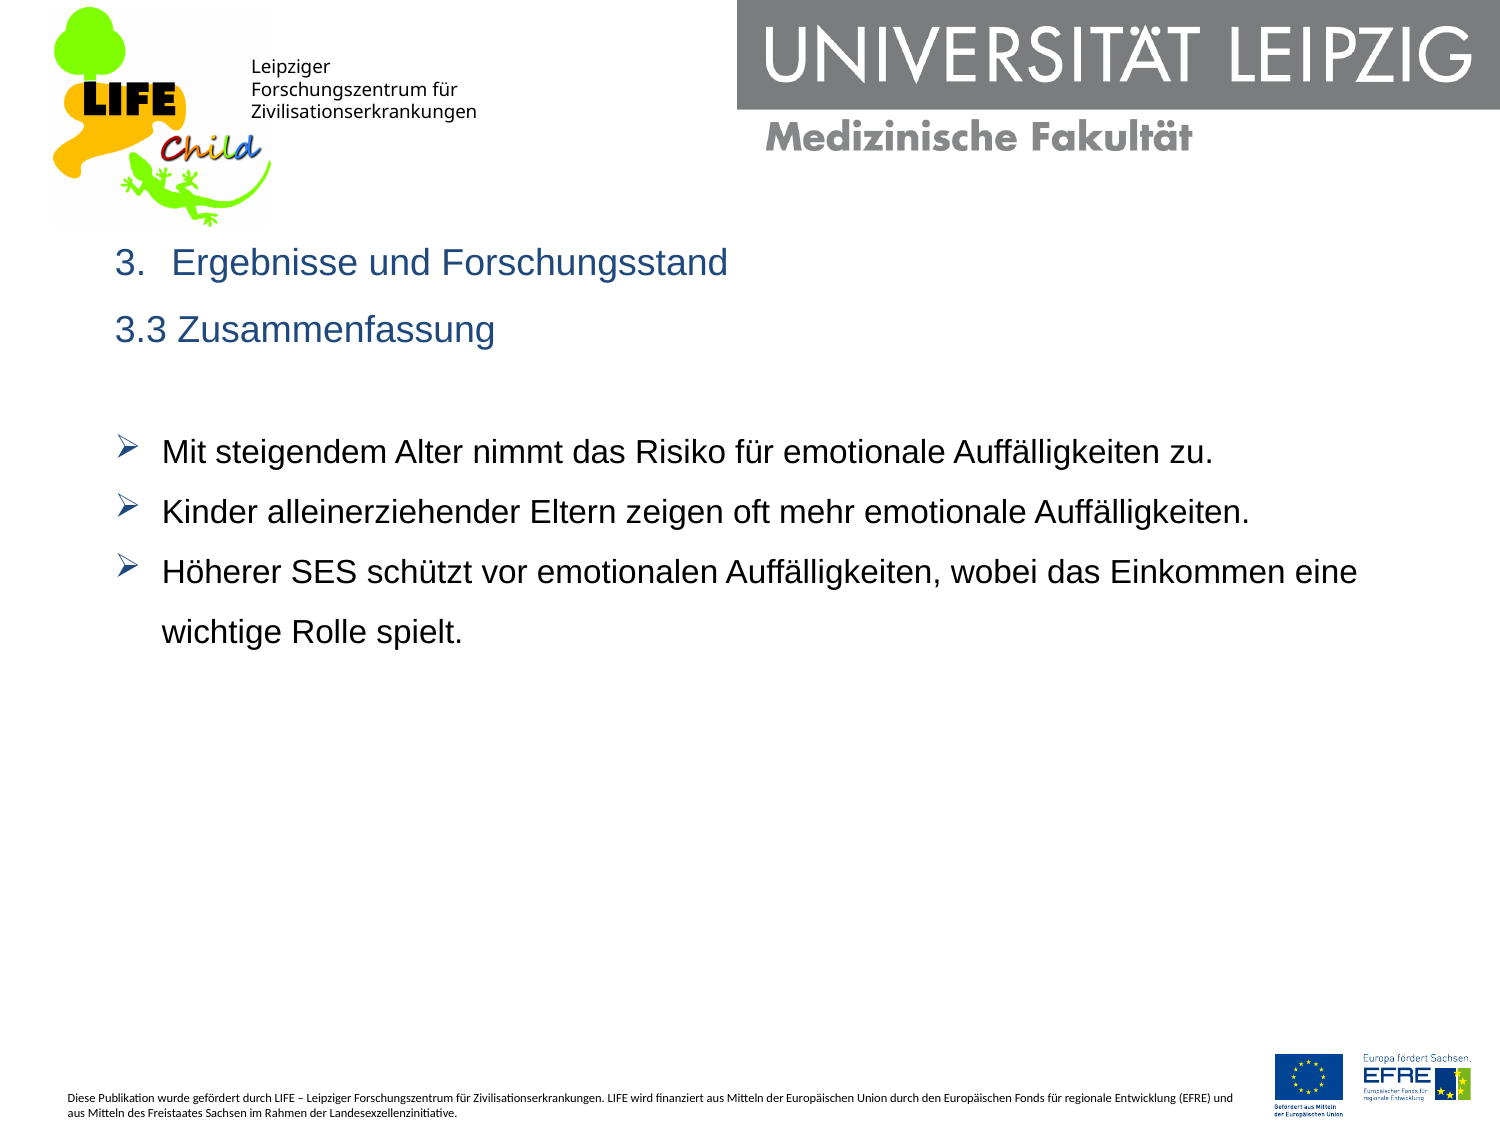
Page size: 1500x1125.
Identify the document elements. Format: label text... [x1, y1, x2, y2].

picture [737, 0, 1500, 151]
picture [53, 7, 271, 227]
text_box Ergebnisse und Forschungsstand 3.3 Zusammenfassung Mit steigendem Alter nimmt das Risiko für emotionale Auffälligkeiten zu. Kinder alleinerziehender Eltern zeigen oft mehr emotionale Auffälligkeiten. Höherer SES schützt vor emotionalen Auffälligkeiten, wobei das Einkommen eine wichtige Rolle spielt. [100, 208, 1376, 777]
